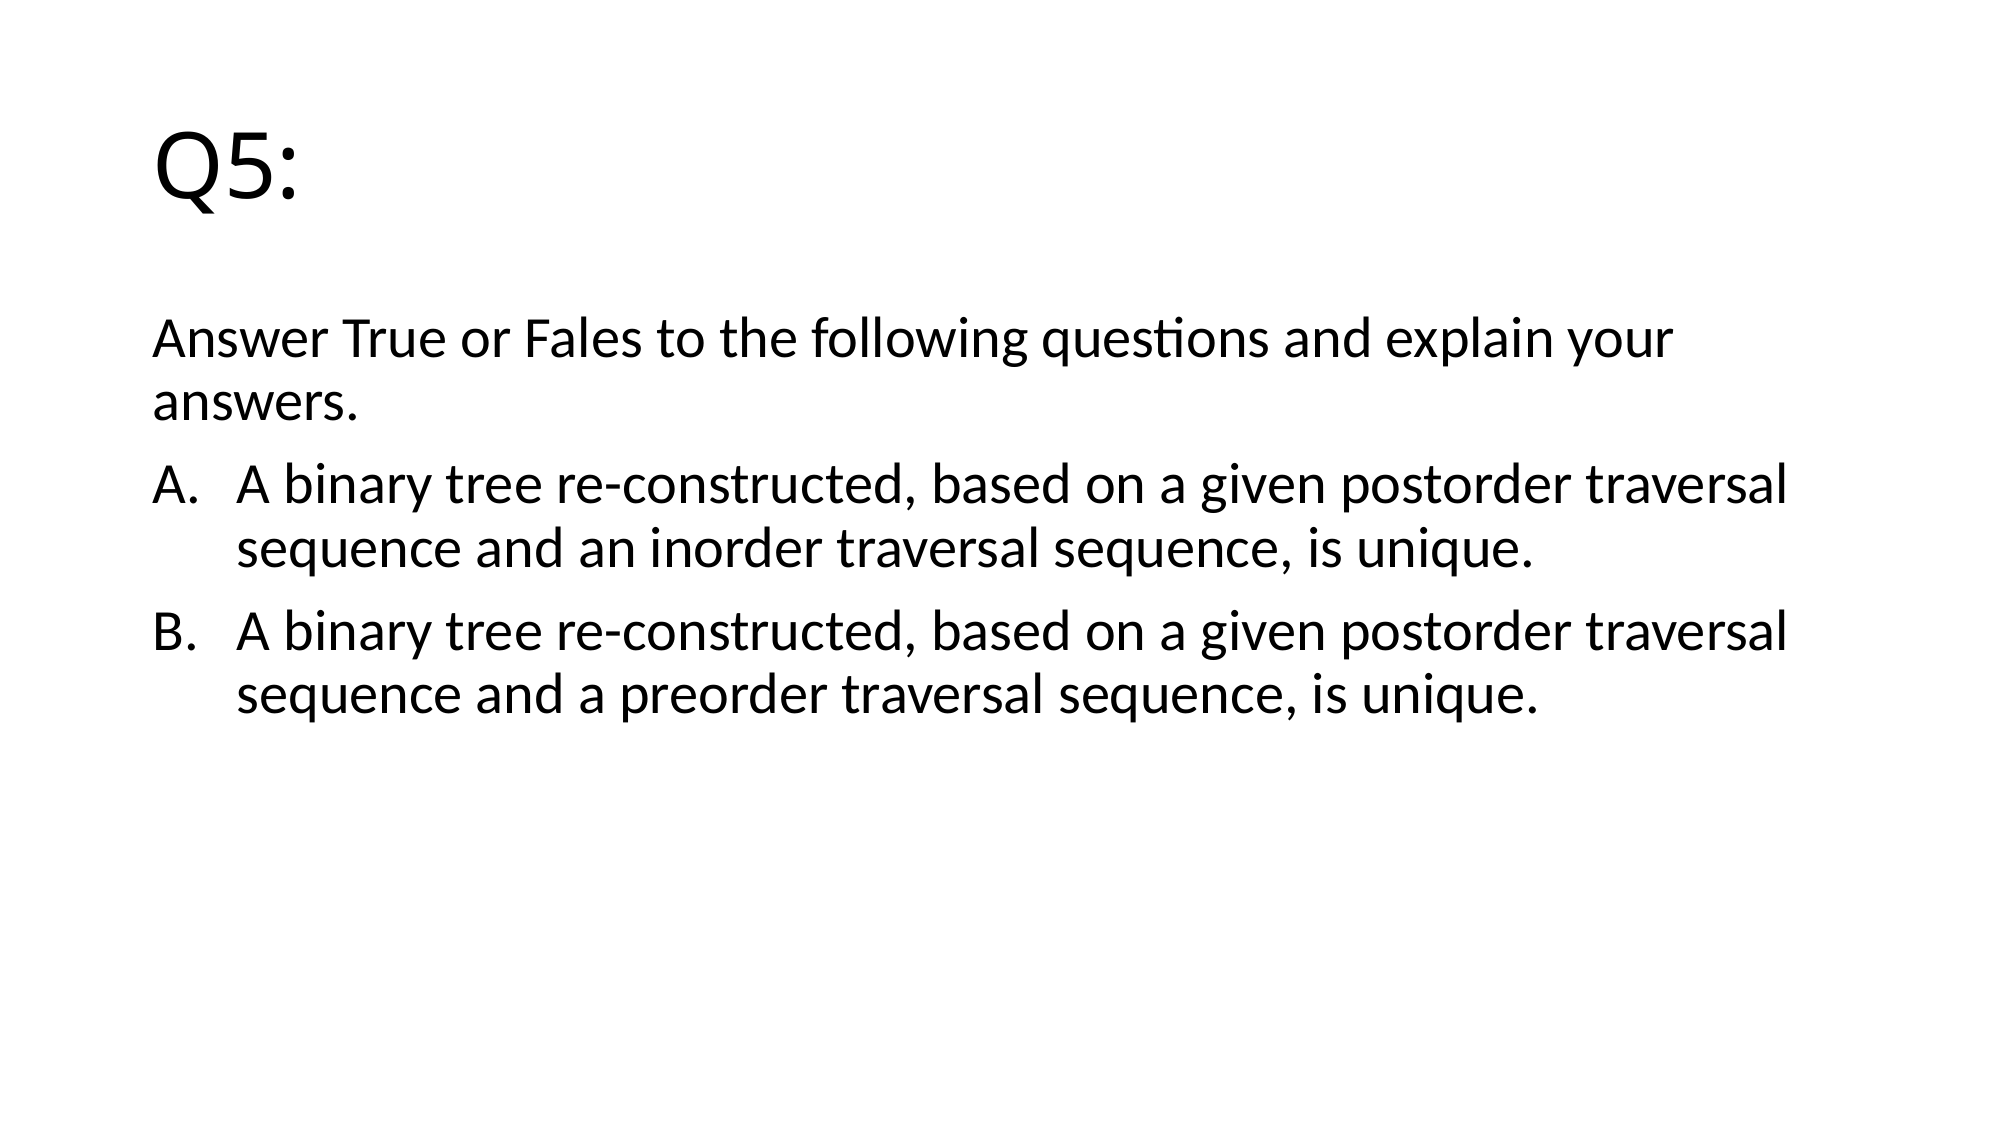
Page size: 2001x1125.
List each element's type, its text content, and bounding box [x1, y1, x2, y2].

list Answer True or Fales to the following questions and explain your answers. A binary tree re-constructed, based on a given postorder traversal sequence and an inorder traversal sequence, is unique. A binary tree re-constructed, based on a given postorder traversal sequence and a preorder traversal sequence, is unique. [137, 299, 1863, 1014]
title Q5: [137, 59, 1863, 278]
